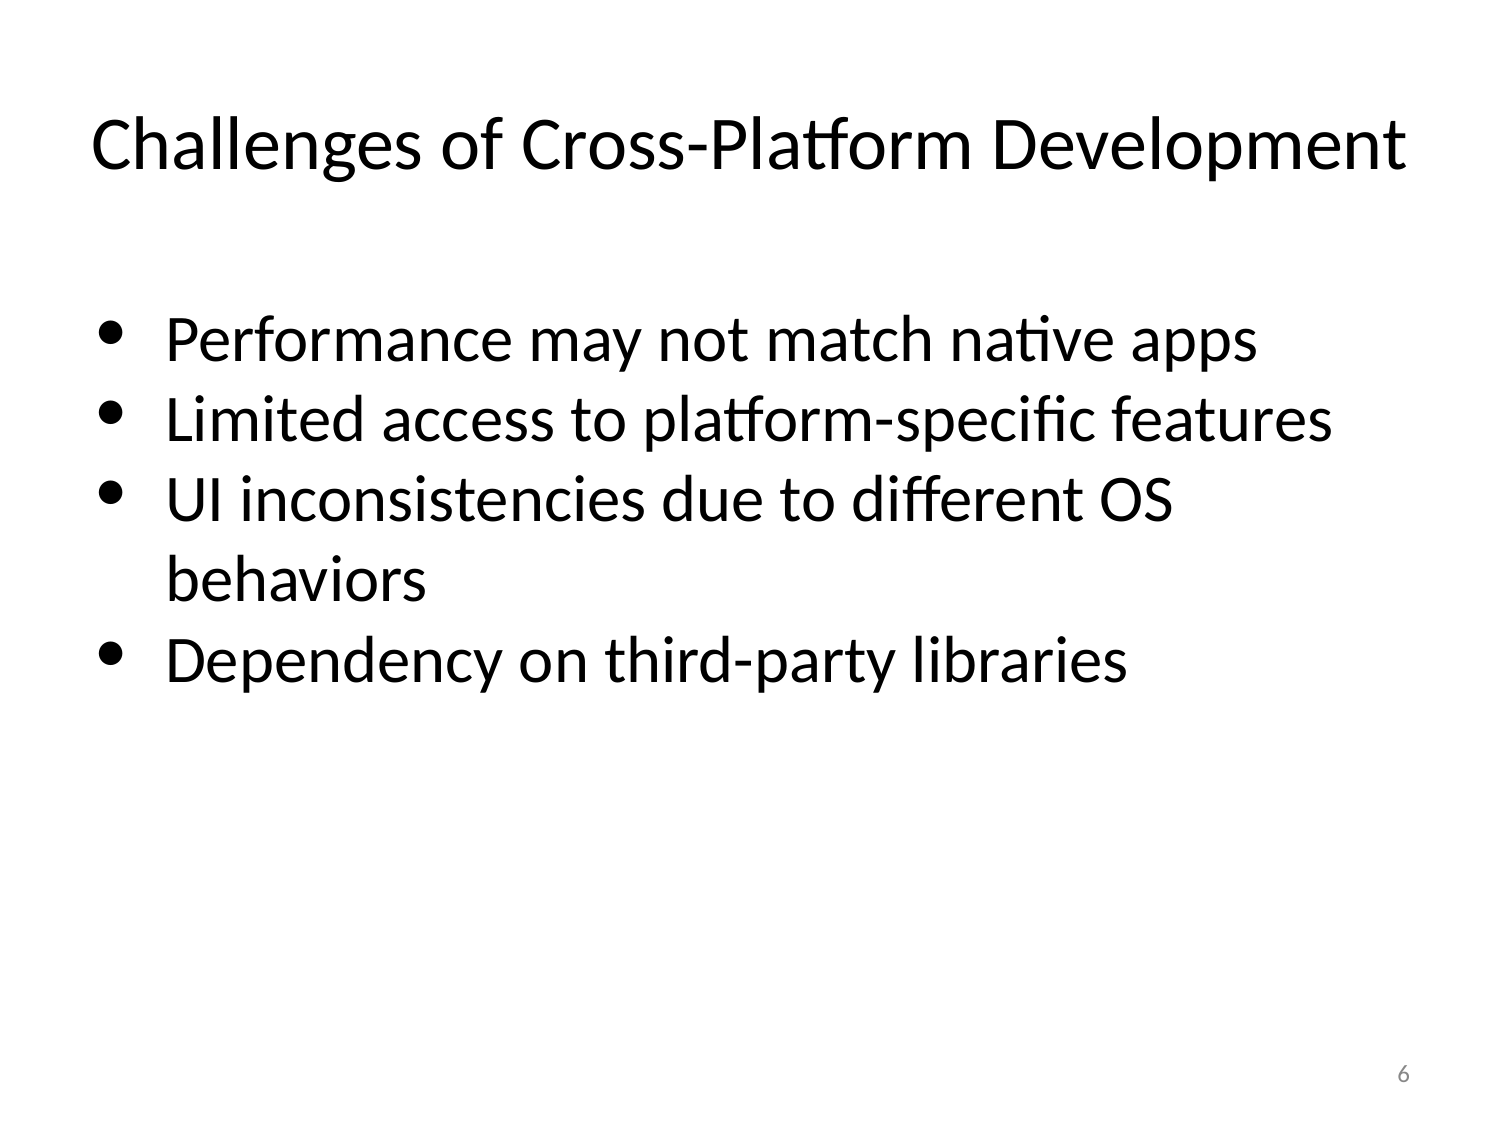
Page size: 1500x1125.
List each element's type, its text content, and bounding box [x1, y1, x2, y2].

title Challenges of Cross-Platform Development [75, 45, 1425, 233]
slide_number ‹#› [1074, 1042, 1425, 1103]
list Performance may not match native apps Limited access to platform-specific features UI inconsistencies due to different OS behaviors Dependency on third-party libraries [75, 287, 1425, 1030]
